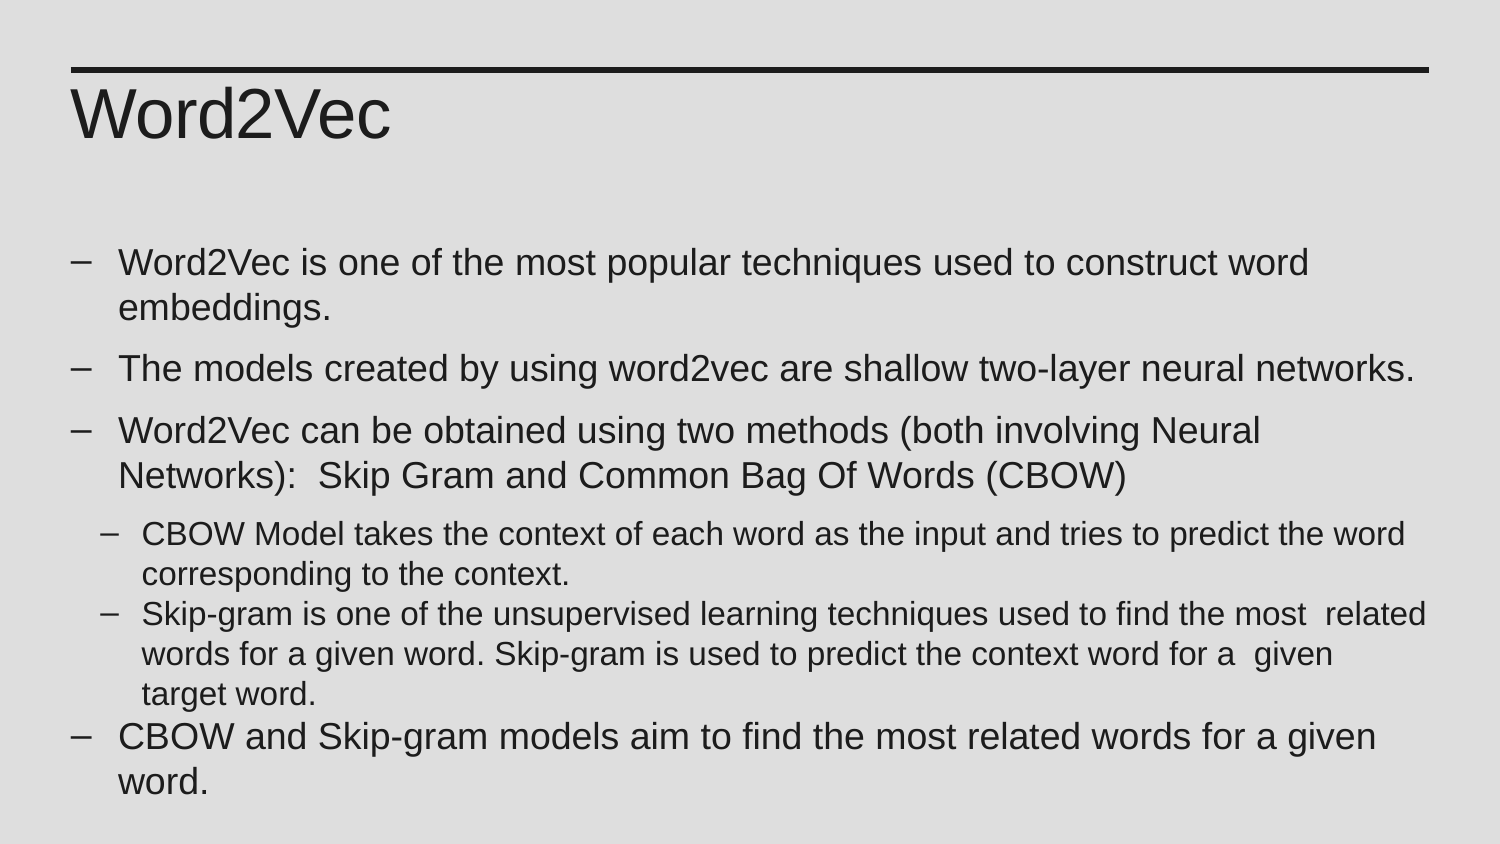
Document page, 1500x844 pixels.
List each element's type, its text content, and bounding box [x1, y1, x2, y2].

list Word2Vec is one of the most popular techniques used to construct word embeddings. The models created by using word2vec are shallow two-layer neural networks. Word2Vec can be obtained using two methods (both involving Neural Networks): Skip Gram and Common Bag Of Words (CBOW) CBOW Model takes the context of each word as the input and tries to predict the word corresponding to the context. Skip-gram is one of the unsupervised learning techniques used to find the most related words for a given word. Skip-gram is used to predict the context word for a given target word. CBOW and Skip-gram models aim to find the most related words for a given word. [70, 237, 1430, 713]
list Word2Vec [70, 67, 1430, 183]
